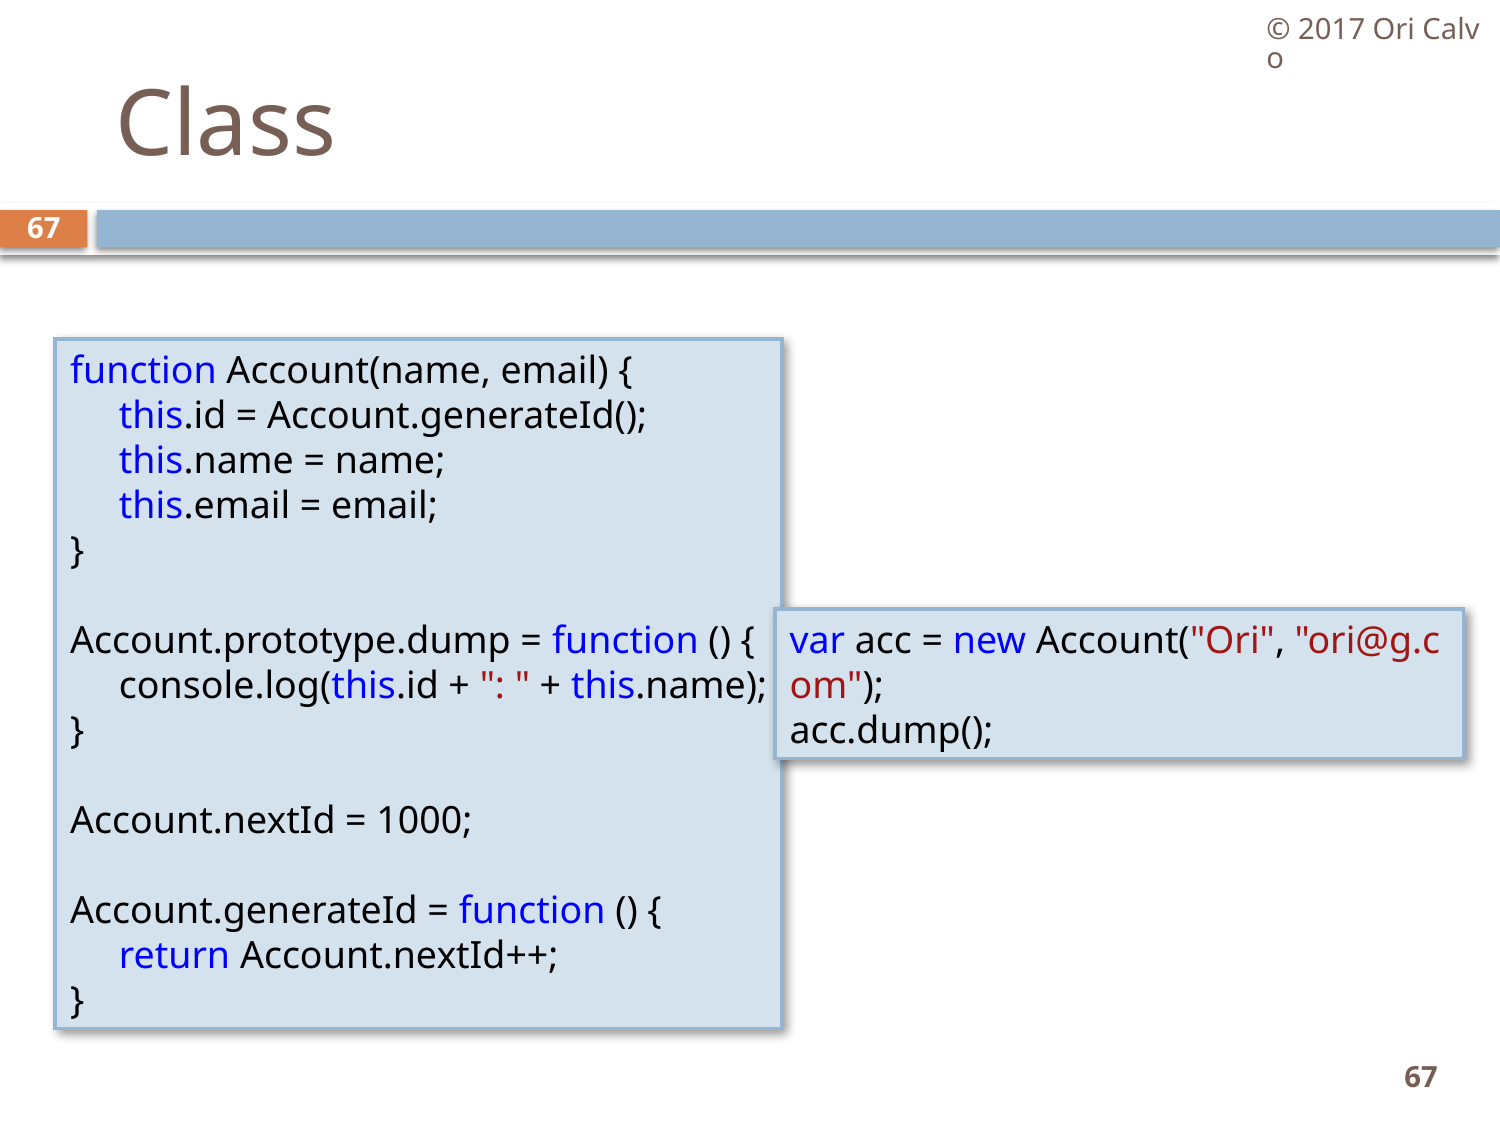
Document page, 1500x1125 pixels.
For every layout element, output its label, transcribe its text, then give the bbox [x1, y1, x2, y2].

title Class [100, 37, 1438, 200]
slide_number 67 [0, 208, 88, 249]
text_box function Account(name, email) { this.id = Account.generateId(); this.name = name; this.email = email; } Account.prototype.dump = function () { console.log(this.id + ": " + this.name); } Account.nextId = 1000; Account.generateId = function () { return Account.nextId++; } [55, 338, 783, 1029]
footer © 2017 Ori Calvo [1251, 0, 1500, 60]
text_box var acc = new Account("Ori", "ori@g.com"); acc.dump(); [774, 608, 1464, 759]
